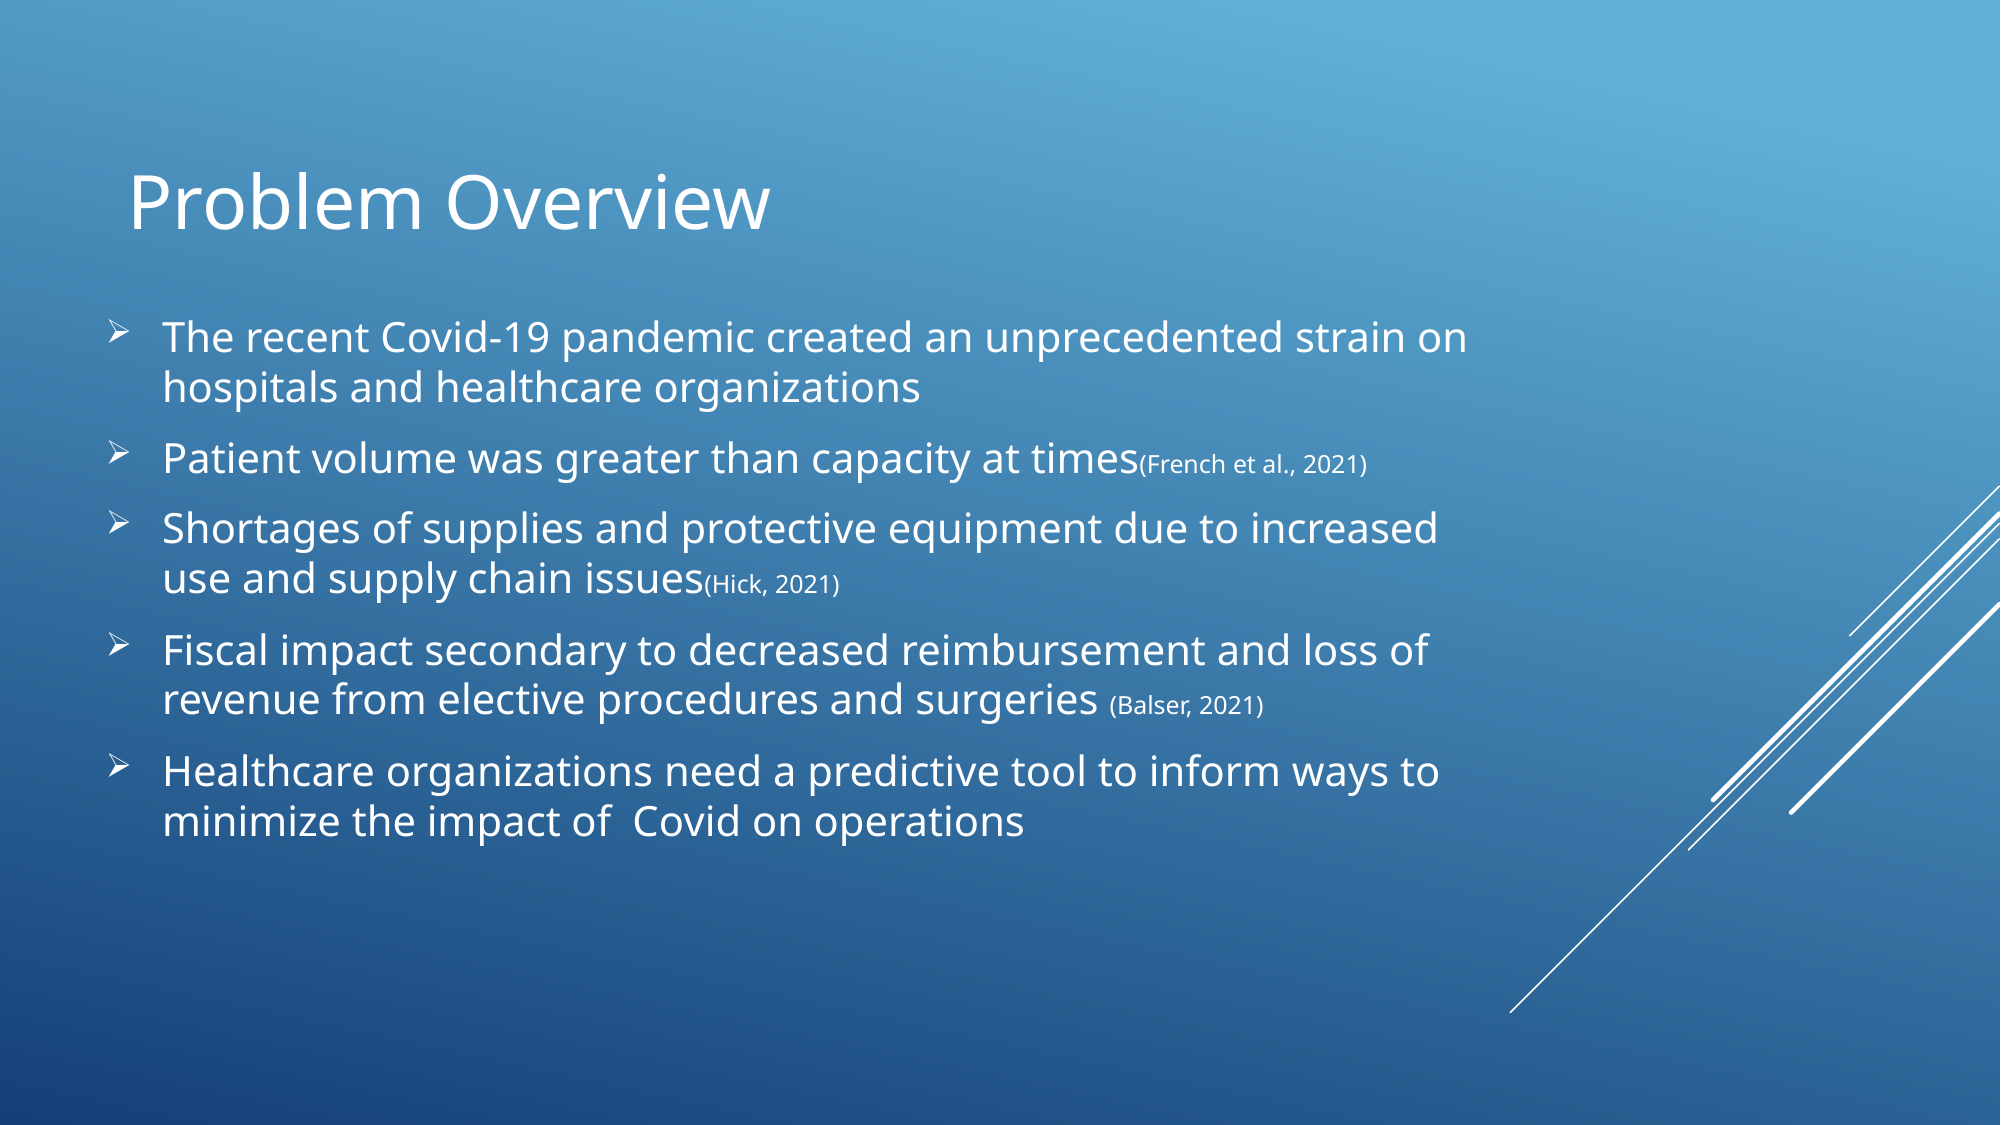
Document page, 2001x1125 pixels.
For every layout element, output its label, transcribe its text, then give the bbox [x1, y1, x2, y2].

title Problem Overview [112, 112, 1763, 288]
list The recent Covid-19 pandemic created an unprecedented strain on hospitals and healthcare organizations Patient volume was greater than capacity at times(French et al., 2021) Shortages of supplies and protective equipment due to increased use and supply chain issues(Hick, 2021) Fiscal impact secondary to decreased reimbursement and loss of revenue from elective procedures and surgeries (Balser, 2021) Healthcare organizations need a predictive tool to inform ways to minimize the impact of Covid on operations [90, 287, 1492, 868]
